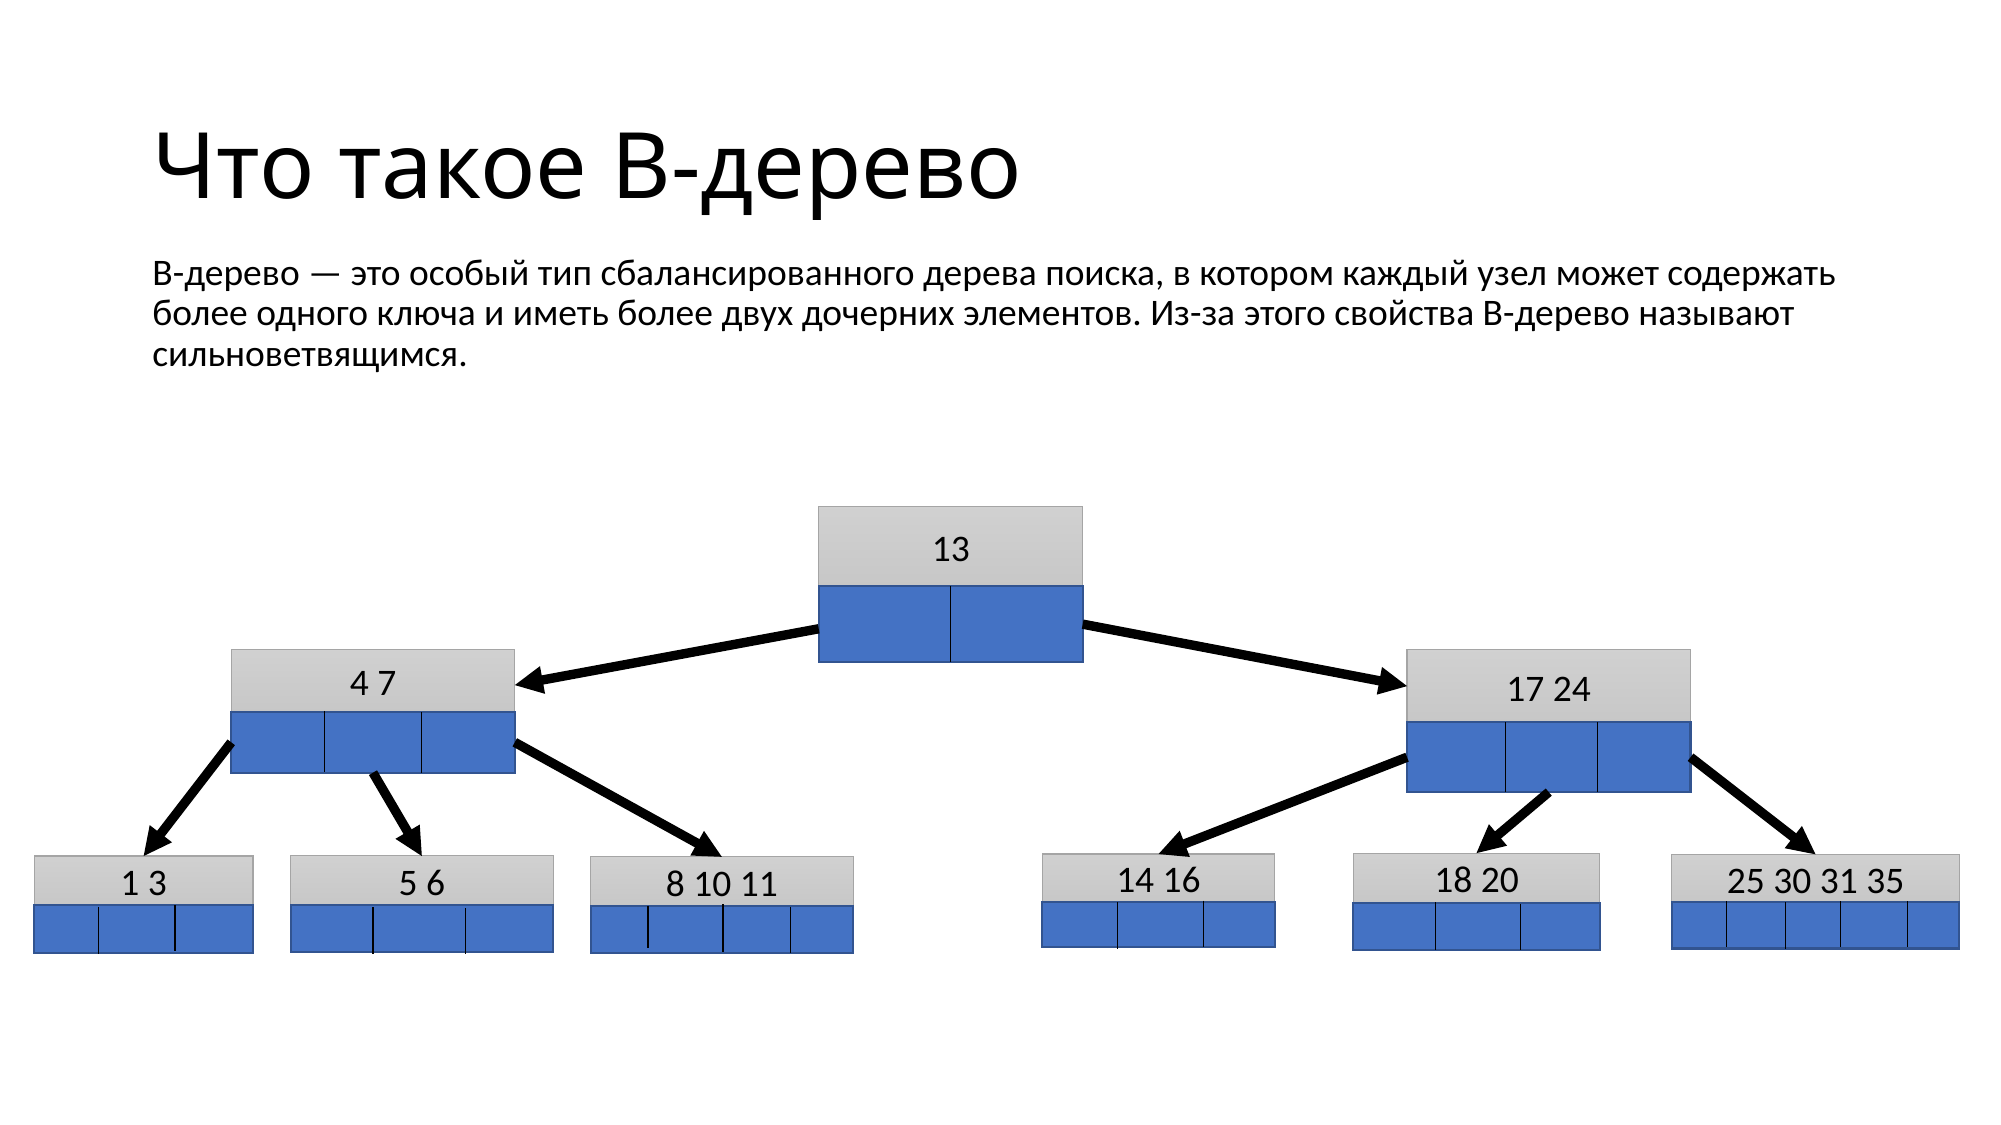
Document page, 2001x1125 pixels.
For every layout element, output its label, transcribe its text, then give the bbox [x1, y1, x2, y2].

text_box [1158, 757, 1408, 855]
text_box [1042, 854, 1275, 948]
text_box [590, 856, 854, 953]
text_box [1082, 624, 1407, 687]
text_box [290, 855, 554, 952]
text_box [514, 628, 819, 686]
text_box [1671, 854, 1960, 949]
list B-дерево — это особый тип сбалансированного дерева поиска, в котором каждый узел может содержать более одного ключа и иметь более двух дочерних элементов. Из-за этого свойства B-дерево называют сильноветвящимся. [137, 245, 1863, 441]
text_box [231, 649, 515, 773]
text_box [1353, 853, 1600, 951]
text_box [34, 855, 254, 953]
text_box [1476, 792, 1549, 854]
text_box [1690, 757, 1816, 855]
title Что такое B-дерево [137, 59, 1863, 245]
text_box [1406, 649, 1691, 793]
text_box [818, 506, 1083, 663]
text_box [514, 742, 722, 857]
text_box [373, 772, 422, 856]
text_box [143, 742, 232, 856]
